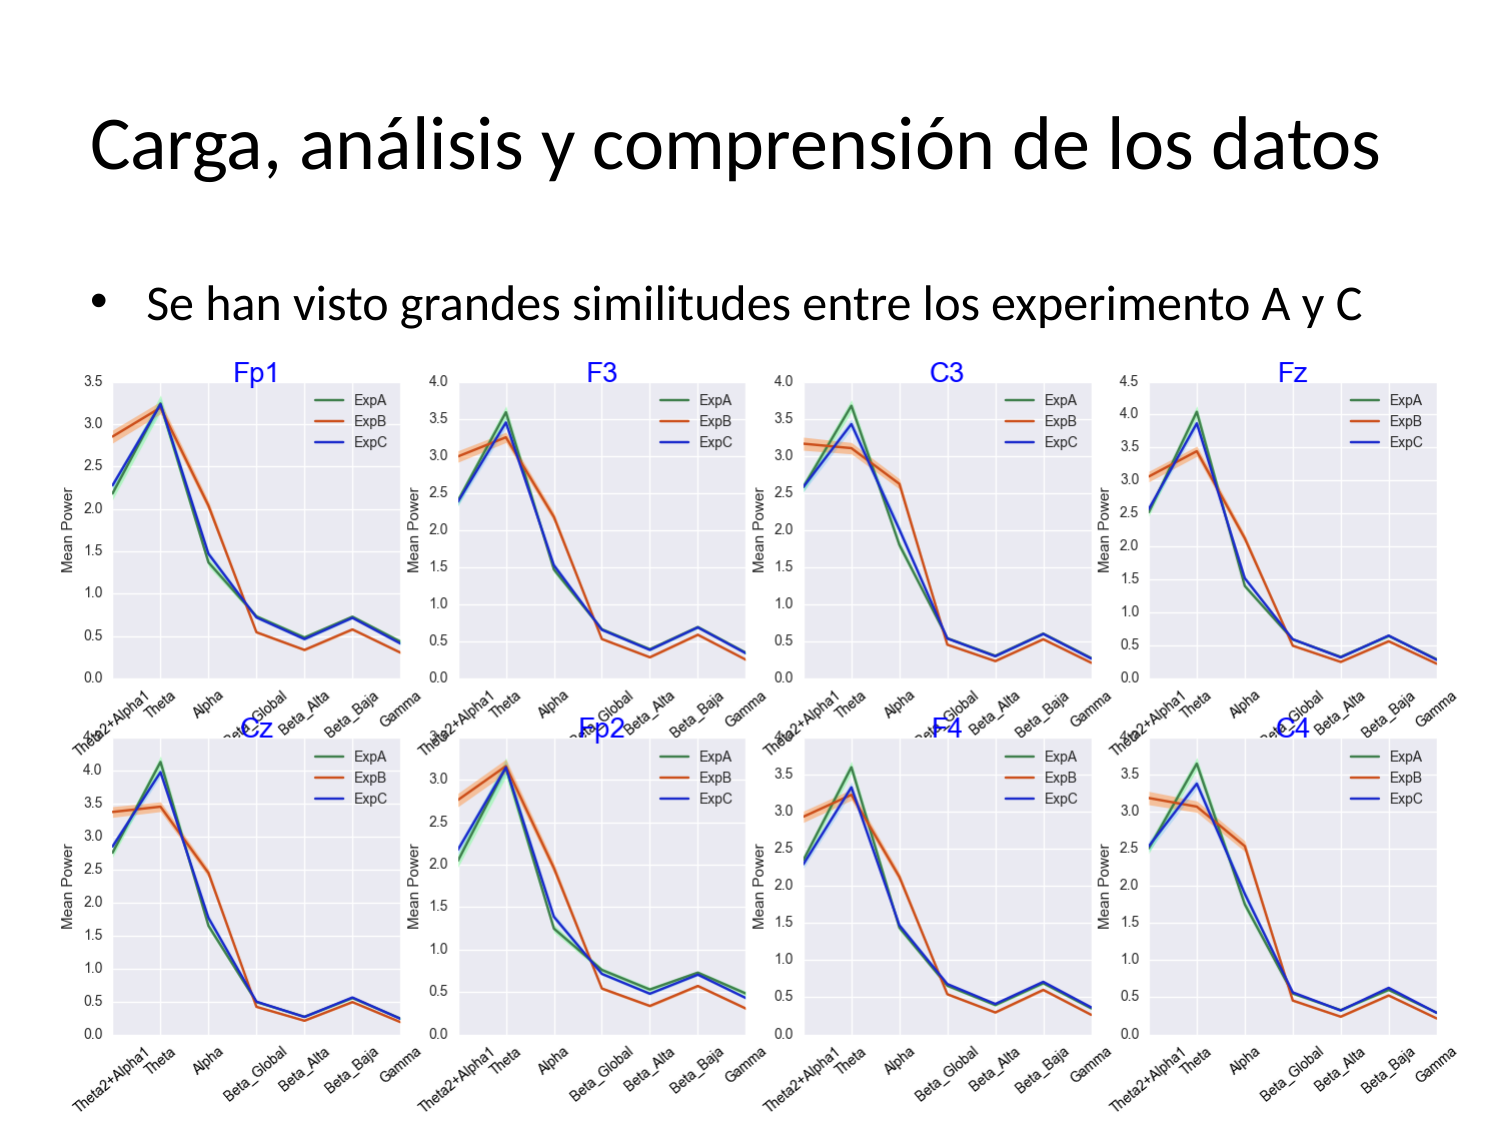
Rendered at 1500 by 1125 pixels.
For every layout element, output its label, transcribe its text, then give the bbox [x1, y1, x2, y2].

picture [22, 300, 1500, 1116]
title Carga, análisis y comprensión de los datos [75, 45, 1425, 233]
list Se han visto grandes similitudes entre los experimento A y C [75, 262, 1425, 298]
